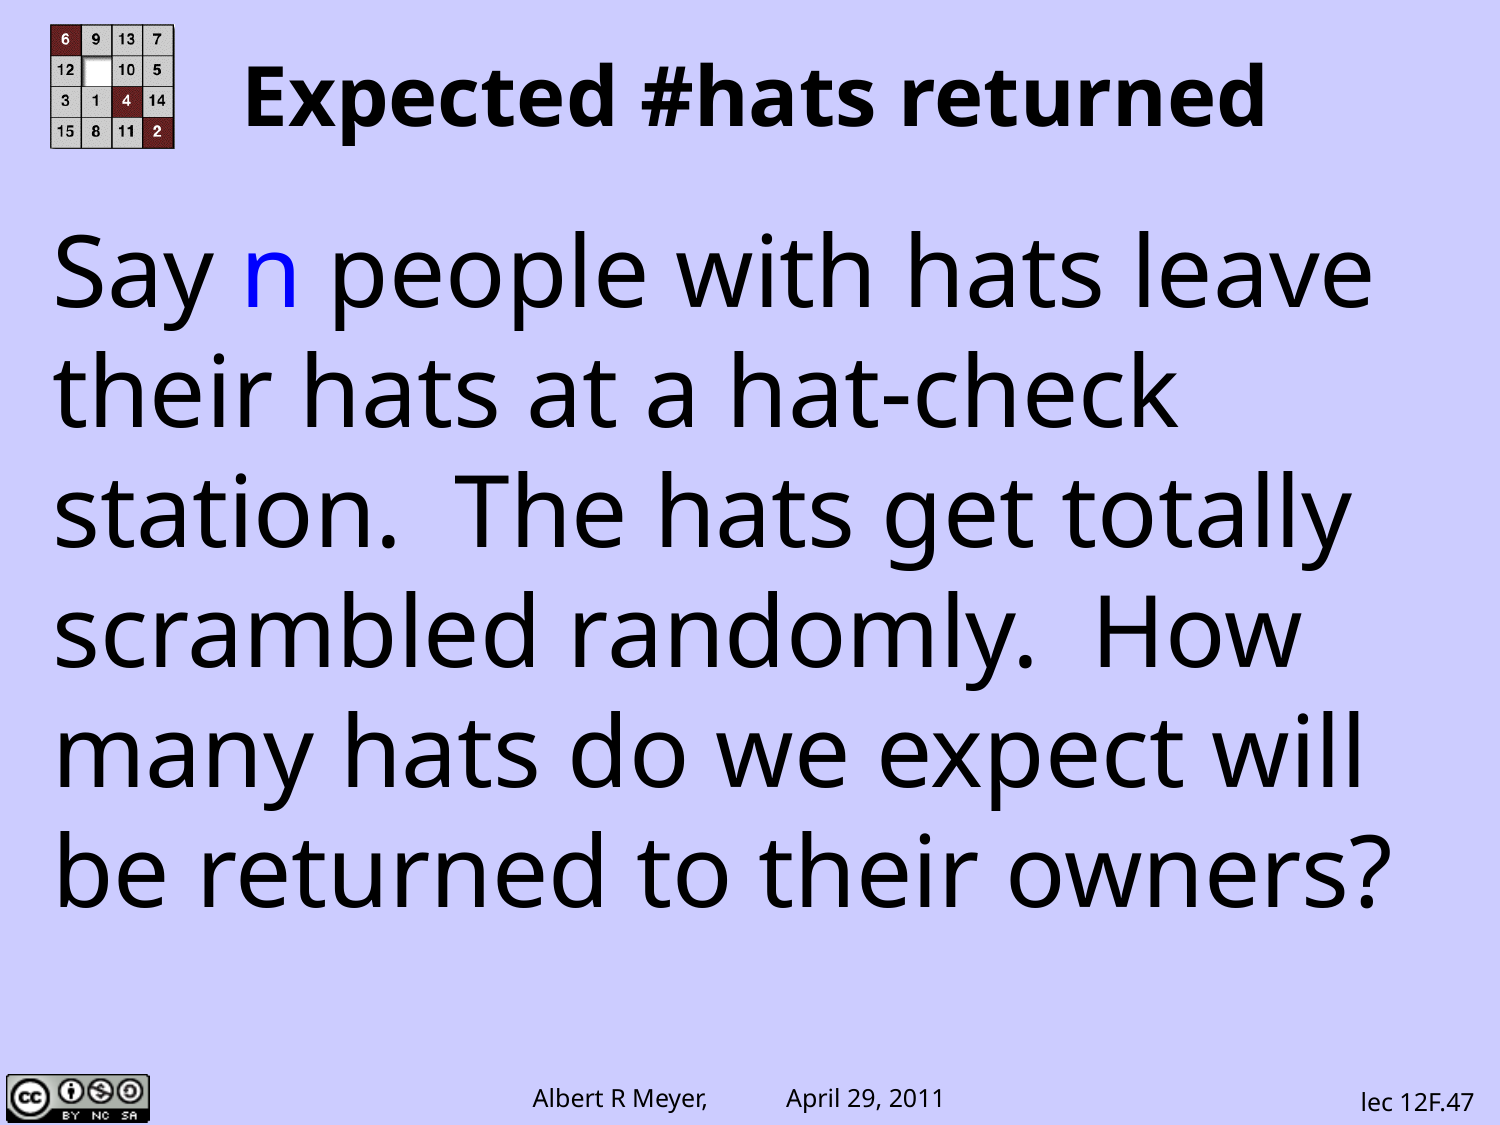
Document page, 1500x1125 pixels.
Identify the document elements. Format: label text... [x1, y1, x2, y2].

title Expected #hats returned [170, 36, 1364, 150]
text_box Say n people with hats leave their hats at a hat-check station. The hats get totally scrambled randomly. How many hats do we expect will be returned to their owners? [37, 199, 1450, 963]
picture [6, 1074, 150, 1123]
slide_number lec 12F.47 [1239, 1078, 1491, 1120]
picture [50, 24, 175, 149]
